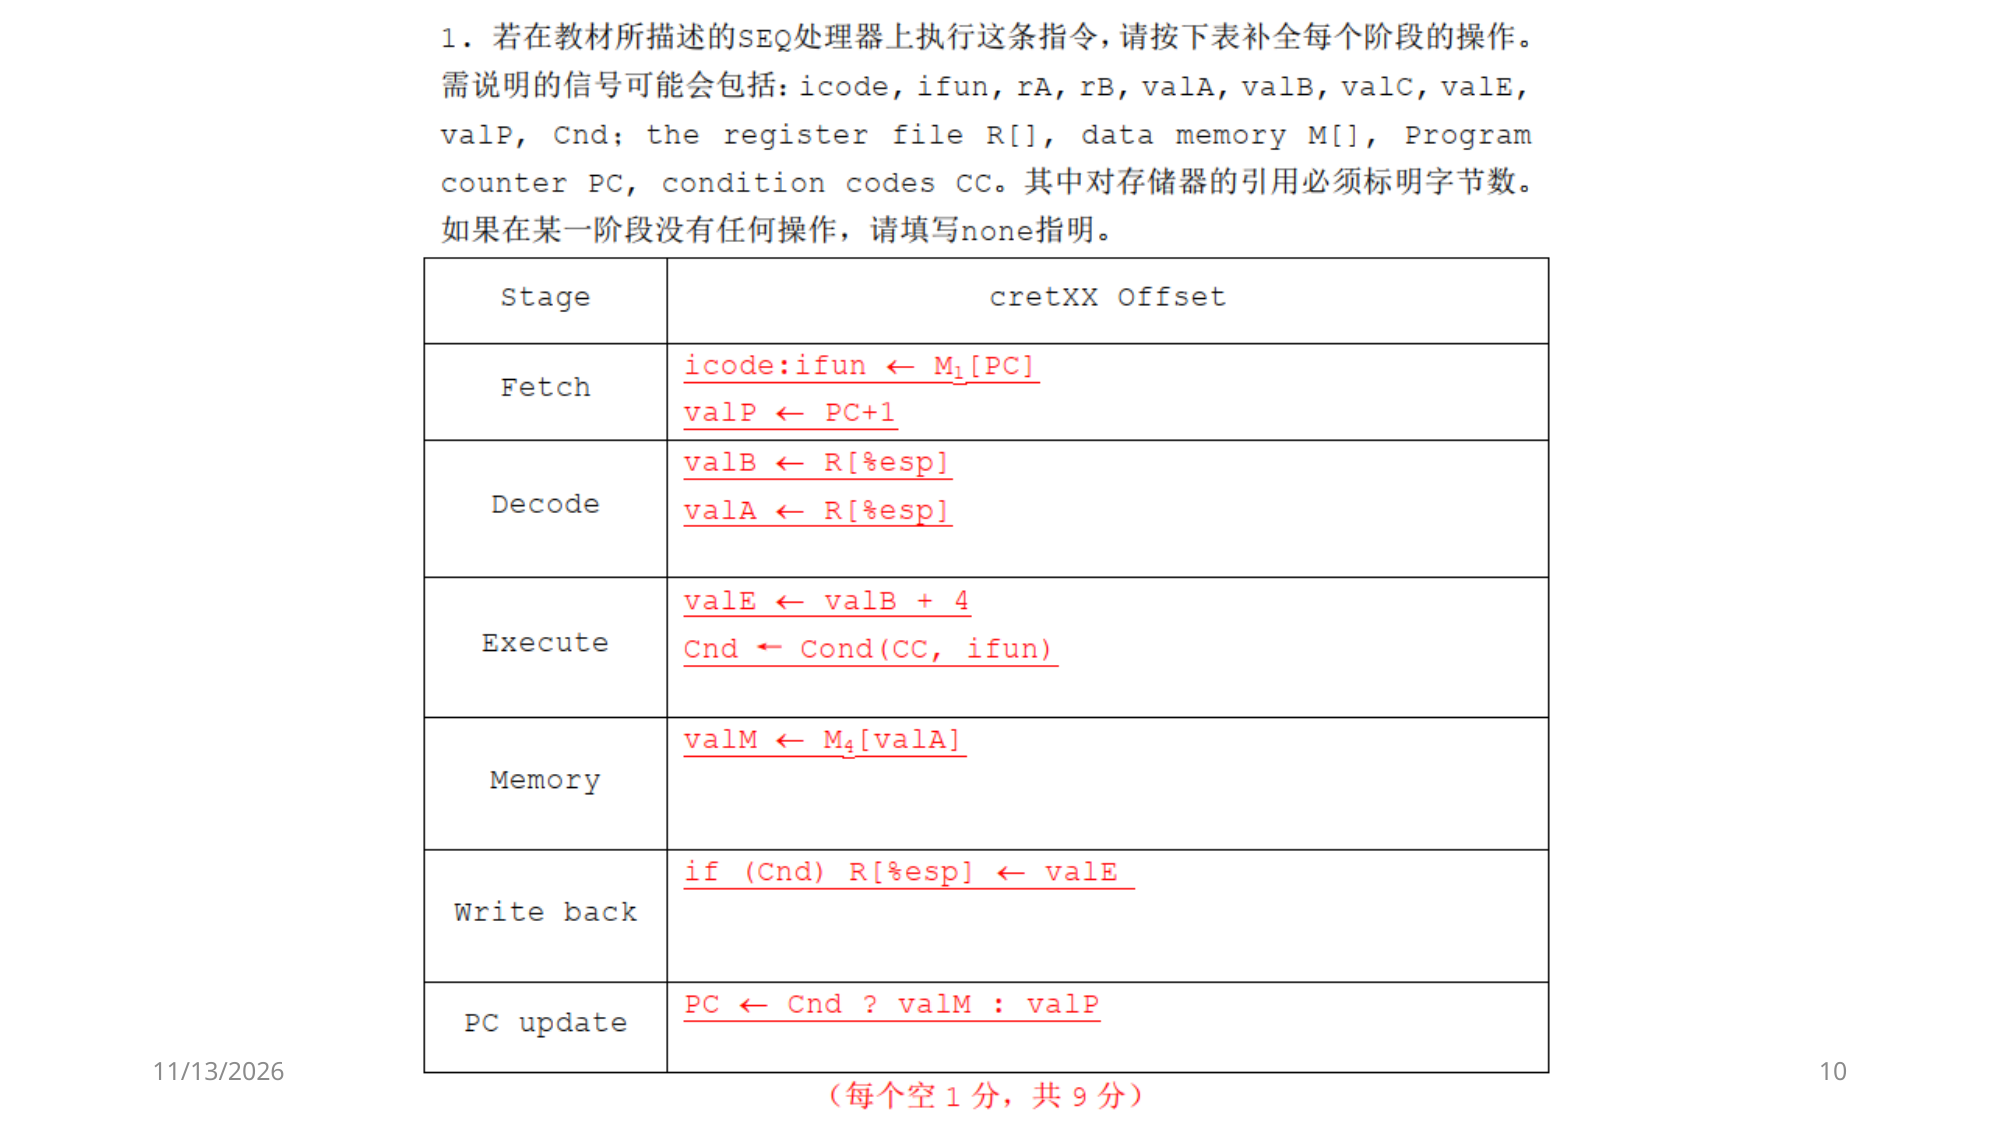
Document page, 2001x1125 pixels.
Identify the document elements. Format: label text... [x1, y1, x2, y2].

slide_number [137, 1042, 363, 1103]
slide_number 10 [1637, 1042, 1863, 1103]
picture [363, 0, 1637, 1125]
